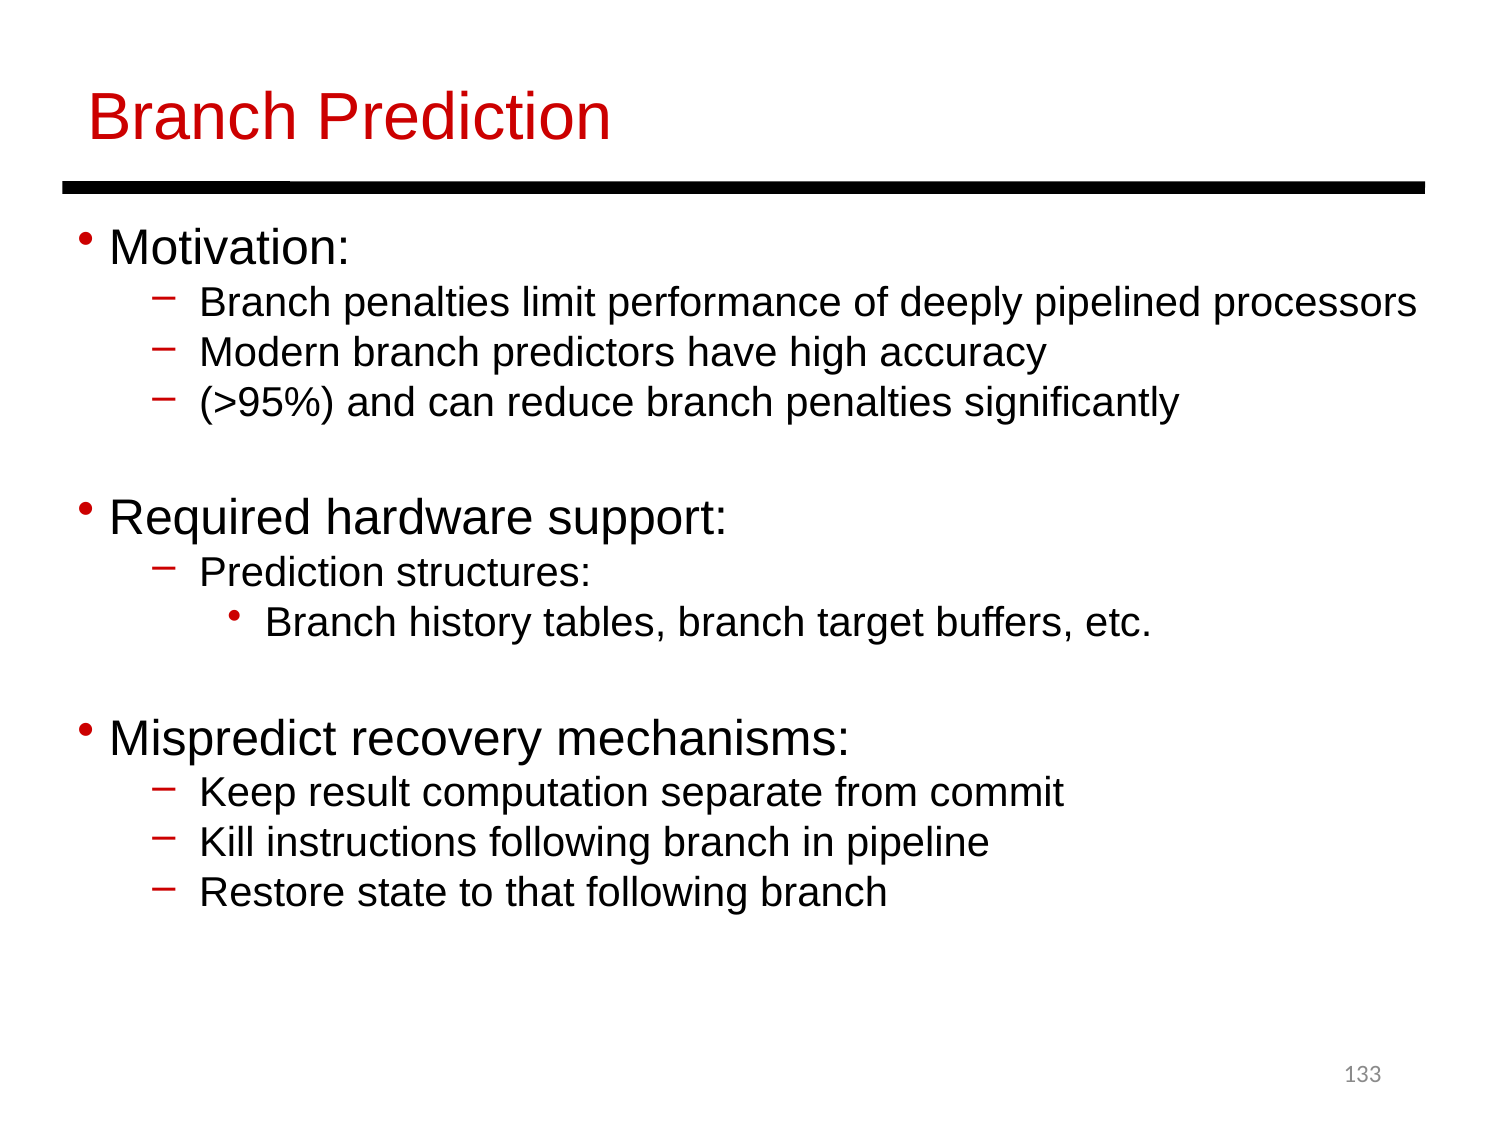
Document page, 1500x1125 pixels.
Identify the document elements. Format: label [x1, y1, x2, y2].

slide_number [1059, 1042, 1397, 1103]
text_box [62, 207, 1455, 923]
text_box [72, 65, 1389, 160]
